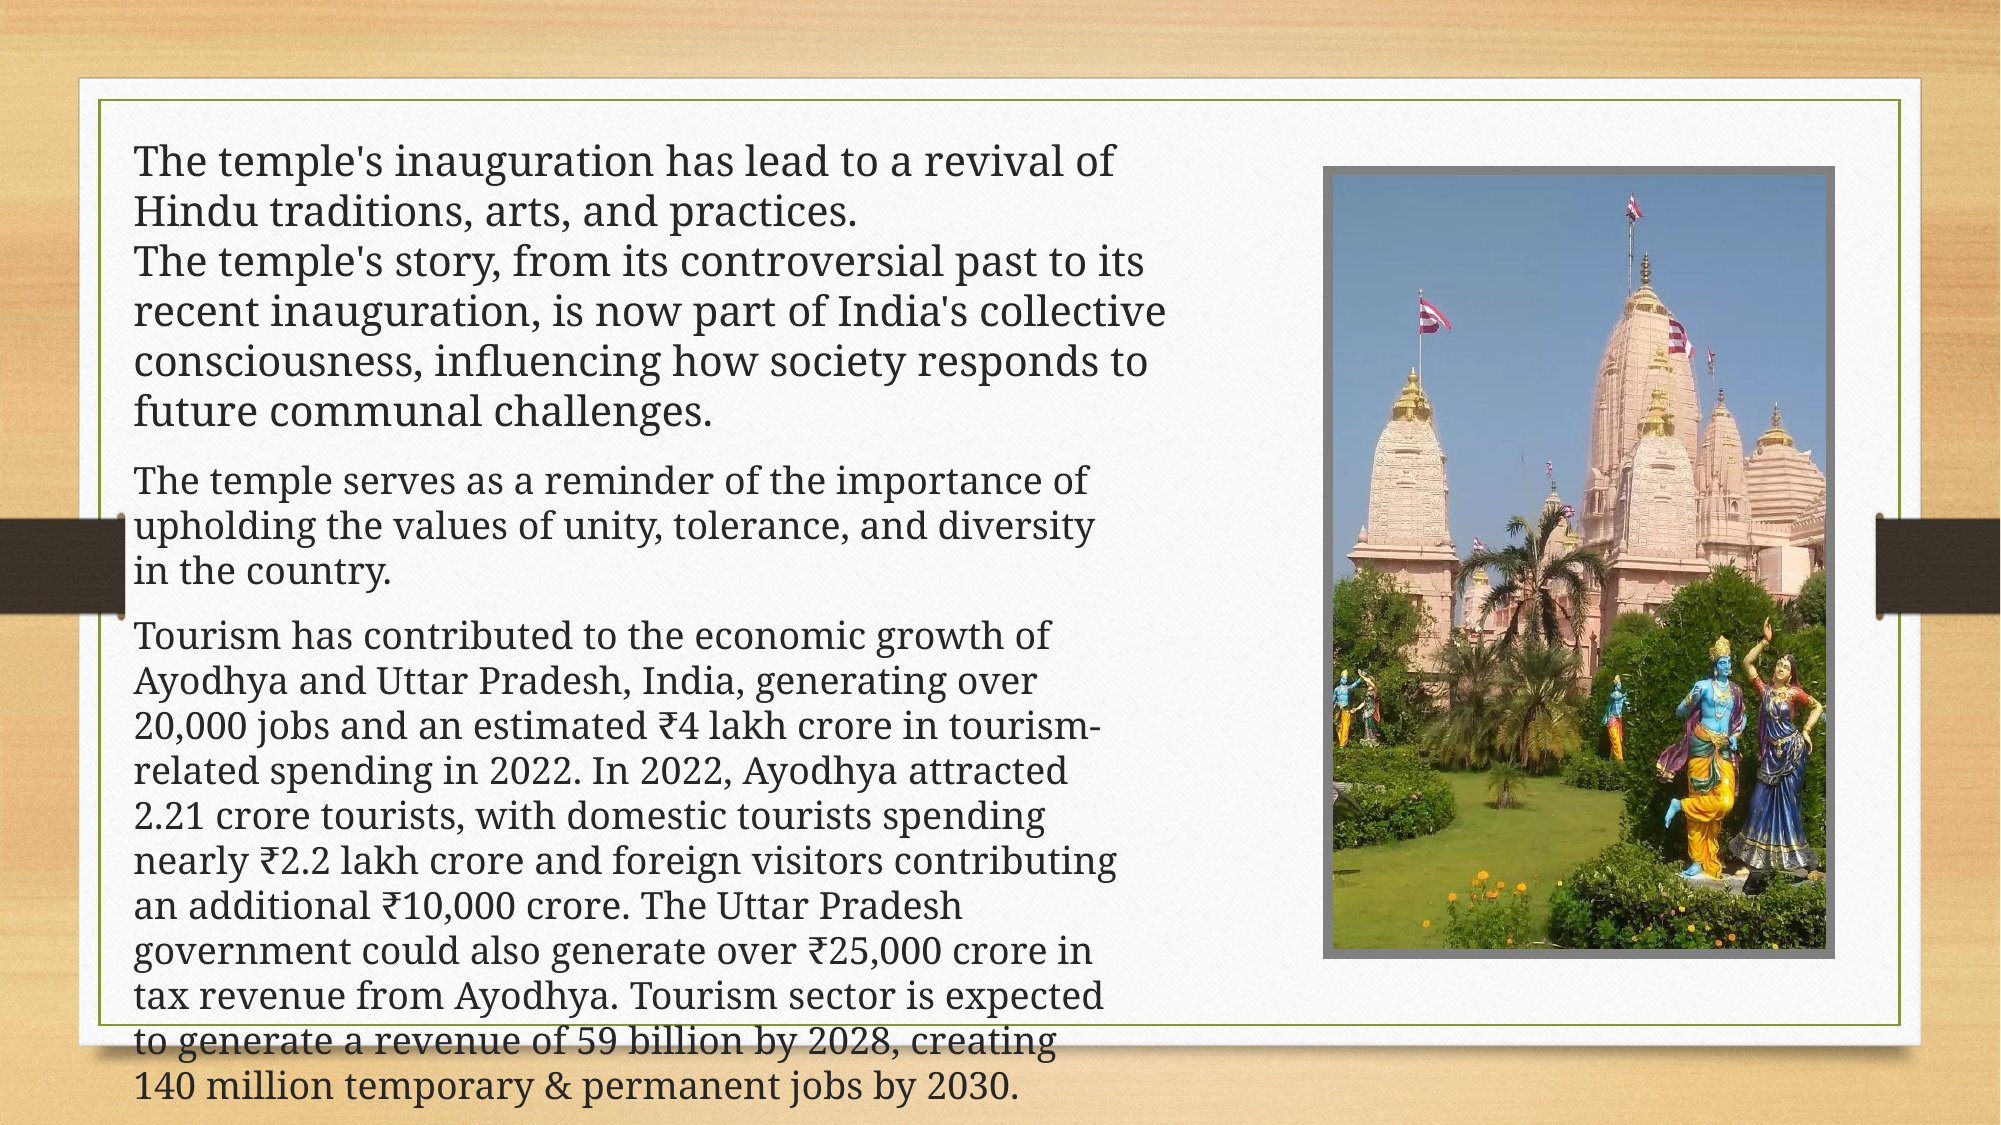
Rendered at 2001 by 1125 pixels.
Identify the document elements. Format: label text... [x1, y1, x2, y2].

picture [0, 0, 2001, 1125]
title The temple's inauguration has lead to a revival of Hindu traditions, arts, and practices. The temple's story, from its controversial past to its recent inauguration, is now part of India's collective consciousness, influencing how society responds to future communal challenges. [118, 126, 1237, 534]
list The temple serves as a reminder of the importance of upholding the values of unity, tolerance, and diversity in the country. Tourism has contributed to the economic growth of Ayodhya and Uttar Pradesh, India, generating over 20,000 jobs and an estimated ₹4 lakh crore in tourism-related spending in 2022. In 2022, Ayodhya attracted 2.21 crore tourists, with domestic tourists spending nearly ₹2.2 lakh crore and foreign visitors contributing an additional ₹10,000 crore. The Uttar Pradesh government could also generate over ₹25,000 crore in tax revenue from Ayodhya. Tourism sector is expected to generate a revenue of 59 billion by 2028, creating 140 million temporary & permanent jobs by 2030. [118, 449, 1143, 750]
